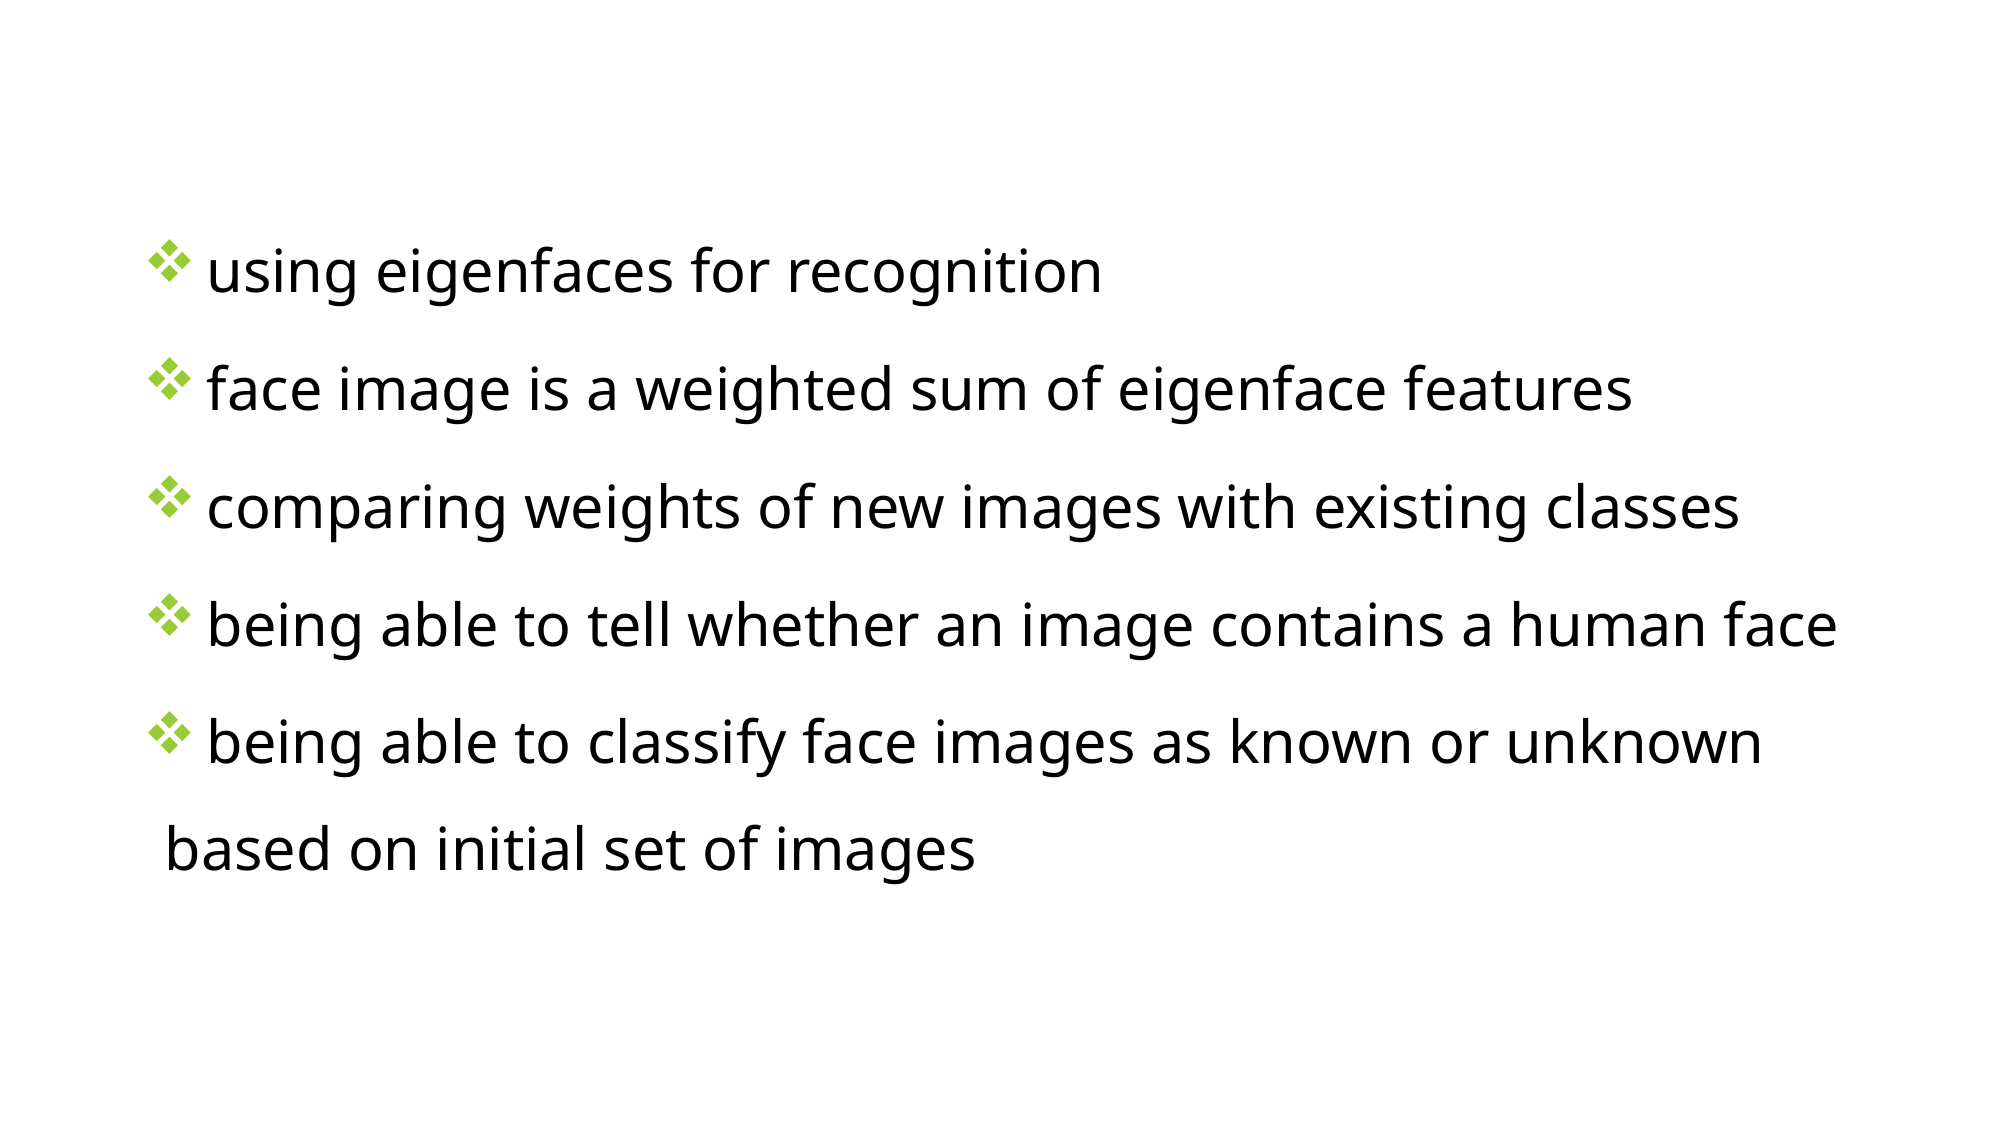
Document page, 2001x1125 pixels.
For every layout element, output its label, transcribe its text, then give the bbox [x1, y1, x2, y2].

list using eigenfaces for recognition face image is a weighted sum of eigenface features comparing weights of new images with existing classes being able to tell whether an image contains a human face being able to classify face images as known or unknown based on initial set of images [115, 189, 1875, 904]
